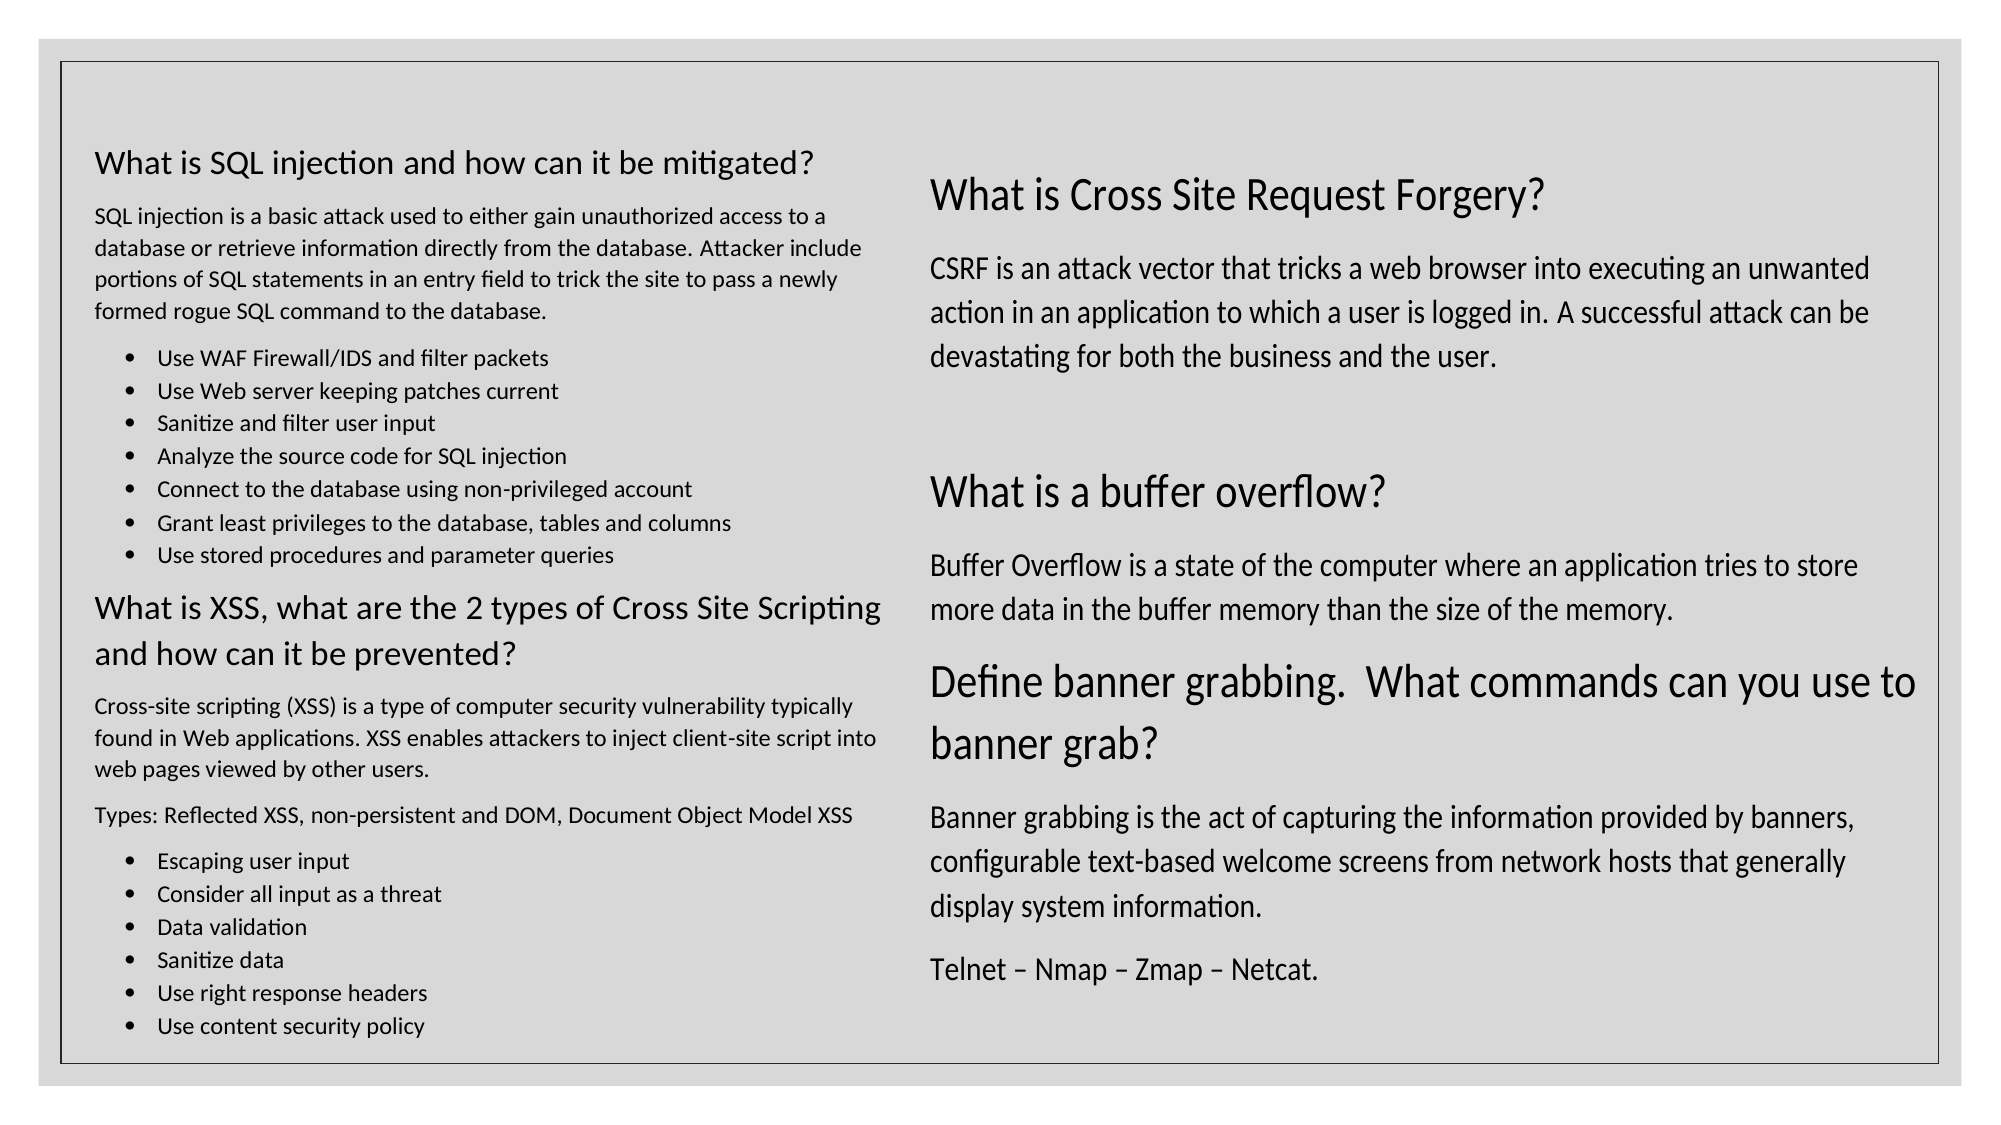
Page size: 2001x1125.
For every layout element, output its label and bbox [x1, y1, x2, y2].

picture [930, 165, 1921, 1014]
picture [94, 142, 911, 1060]
